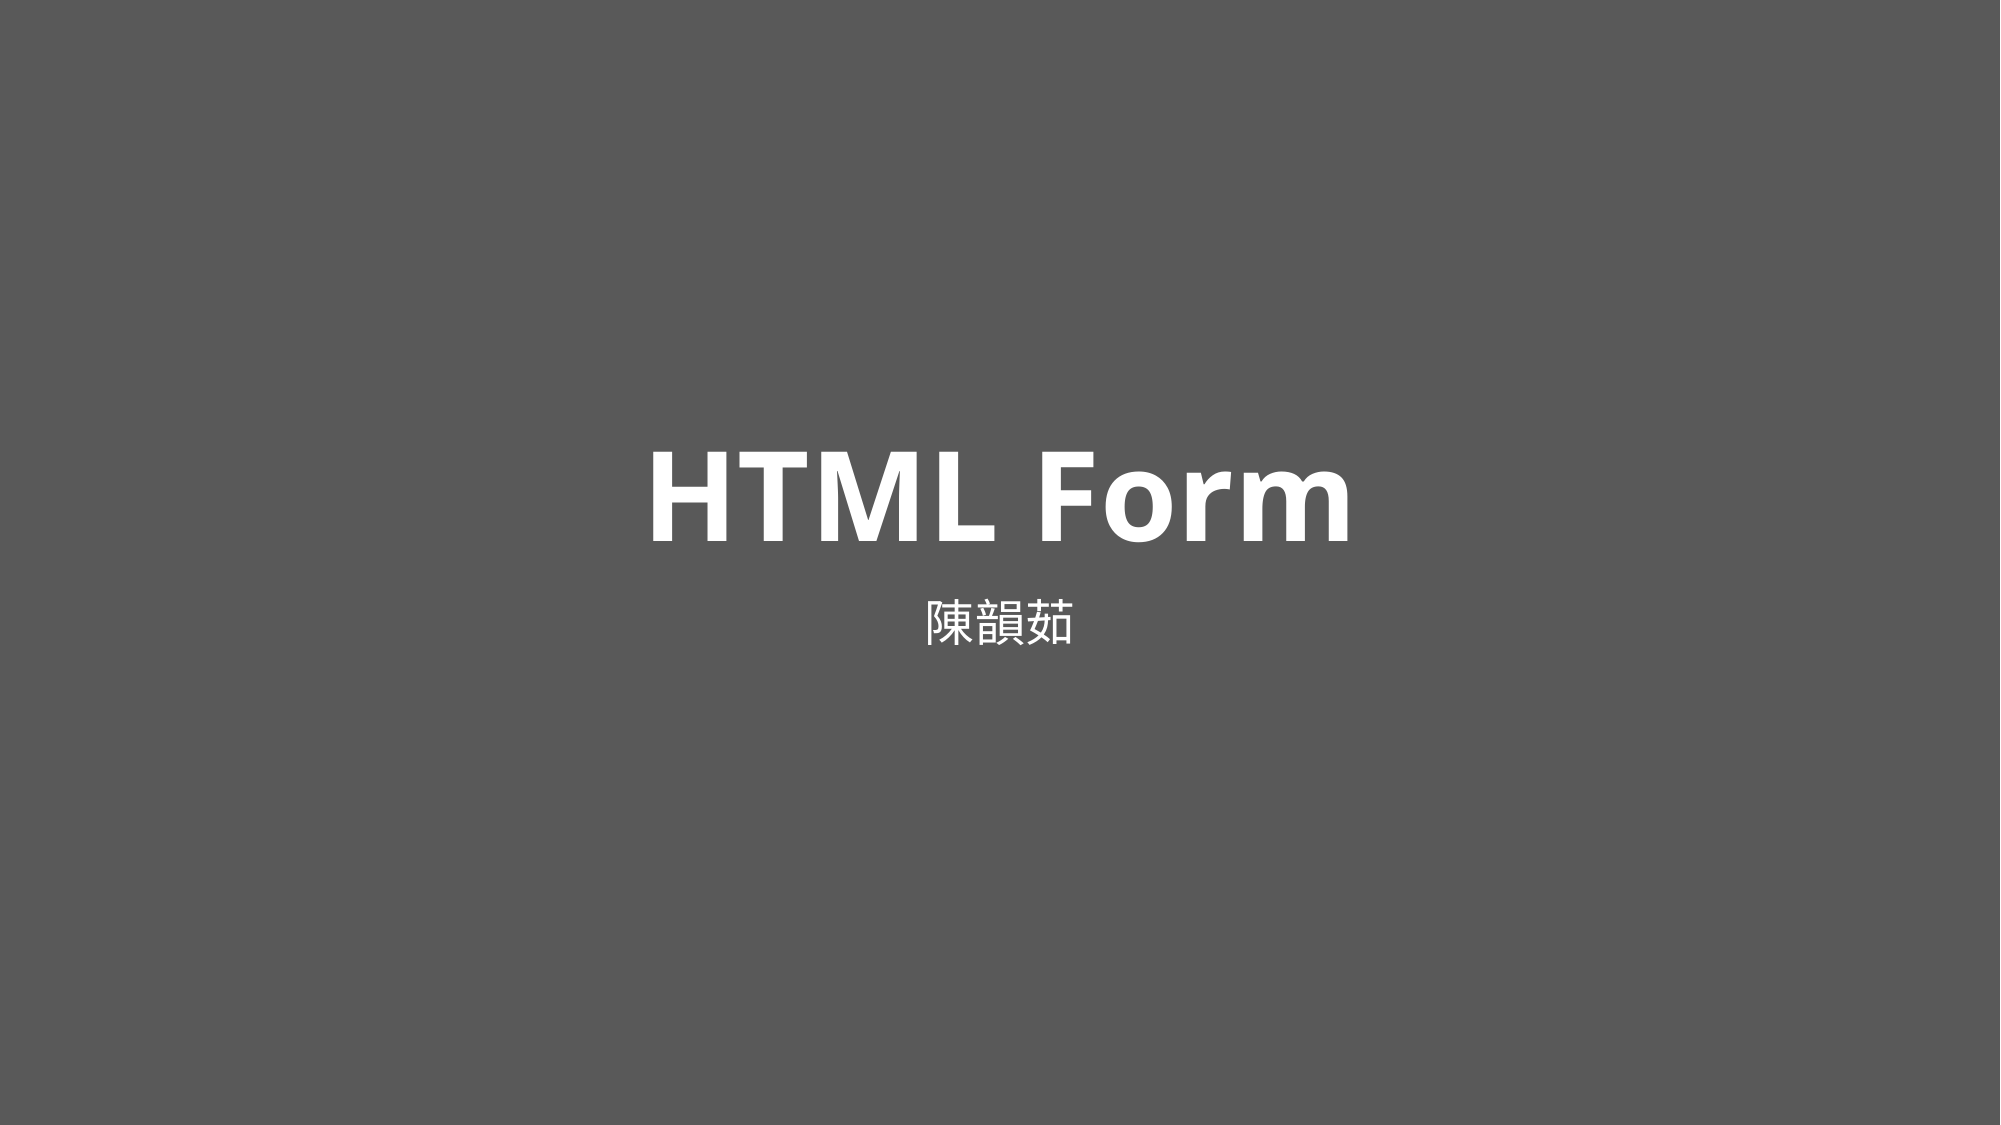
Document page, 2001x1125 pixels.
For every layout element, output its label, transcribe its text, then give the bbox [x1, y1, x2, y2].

subtitle 陳韻茹 [249, 590, 1750, 863]
title HTML Form [249, 184, 1750, 576]
